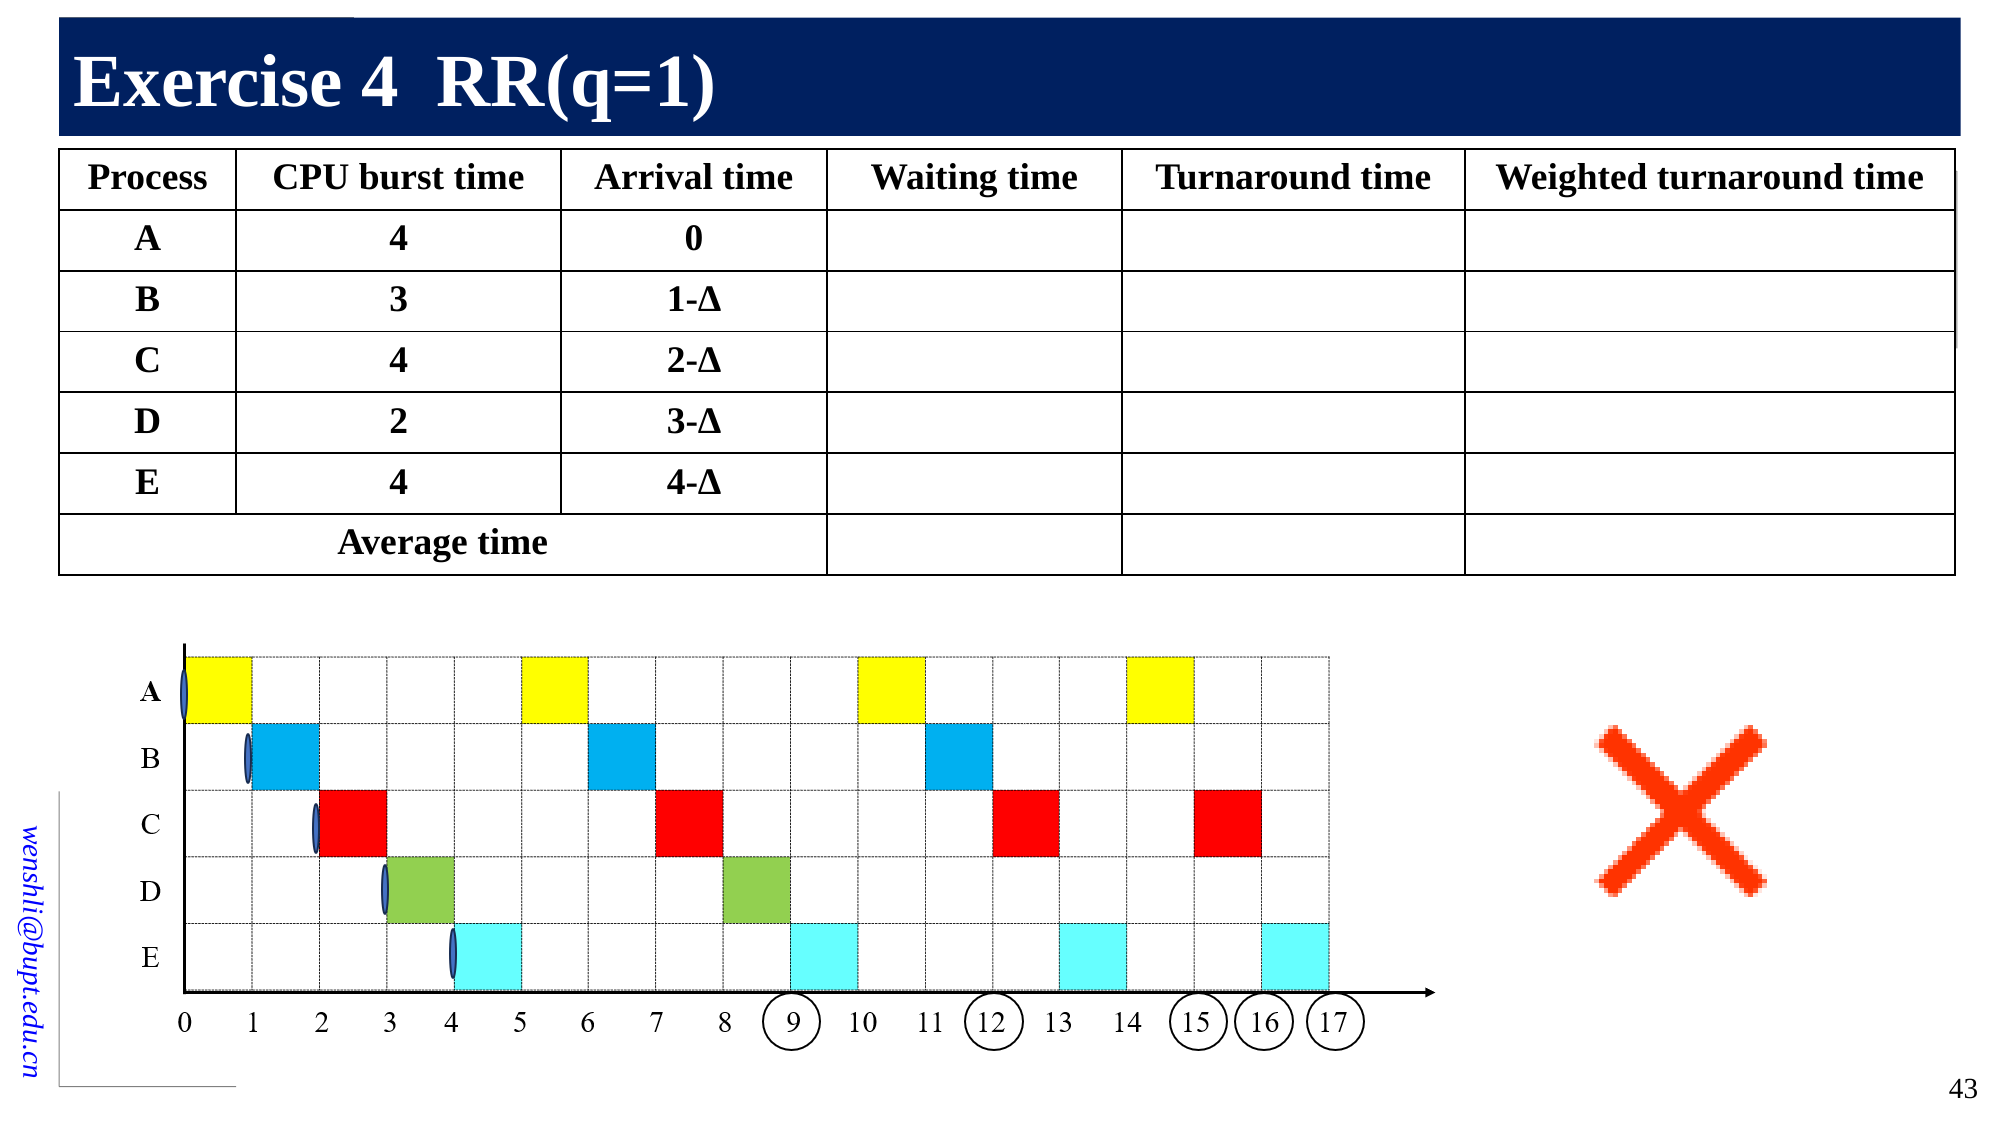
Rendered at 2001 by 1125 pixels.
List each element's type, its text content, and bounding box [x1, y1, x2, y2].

table_cell [1466, 393, 1954, 452]
table_cell [1123, 332, 1464, 391]
table_cell [828, 332, 1121, 391]
table_cell [1466, 332, 1954, 391]
table_cell [828, 454, 1121, 513]
table_cell [1123, 515, 1464, 574]
table_cell 2-∆ [562, 332, 826, 391]
table_cell 4 [237, 211, 560, 270]
table_cell [1123, 211, 1464, 270]
table_header CPU burst time [237, 150, 560, 209]
table_cell C [60, 332, 235, 391]
table_cell 4 [237, 332, 560, 391]
table_cell [1123, 393, 1464, 452]
table_cell [1123, 272, 1464, 331]
table_cell 4 [237, 454, 560, 513]
table_header Waiting time [828, 150, 1121, 209]
table_cell B [60, 272, 235, 331]
table_cell D [60, 393, 235, 452]
table_cell [1466, 454, 1954, 513]
table_cell Average time [60, 515, 826, 574]
table_cell [1466, 515, 1954, 574]
table_cell [1466, 211, 1954, 270]
picture [1534, 669, 1834, 969]
table_cell 3-∆ [562, 393, 826, 452]
table_cell [828, 393, 1121, 452]
table_cell A [60, 211, 235, 270]
table_header Arrival time [562, 150, 826, 209]
table_header Process [60, 150, 235, 209]
table_cell [828, 272, 1121, 331]
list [117, 619, 1479, 1064]
table_cell 4-∆ [562, 454, 826, 513]
table_cell 0 [562, 211, 826, 270]
table_cell [1466, 272, 1954, 331]
table_cell E [60, 454, 235, 513]
table_cell [828, 515, 1121, 574]
title Exercise 4 RR(q=1) [58, 17, 1961, 137]
slide_number 43 [1826, 1062, 1994, 1117]
table_header Weighted turnaround time [1466, 150, 1954, 209]
table_header Turnaround time [1123, 150, 1464, 209]
table_cell 2 [237, 393, 560, 452]
table_cell [1123, 454, 1464, 513]
table_cell [828, 211, 1121, 270]
table_cell 3 [237, 272, 560, 331]
table_cell 1-∆ [562, 272, 826, 331]
